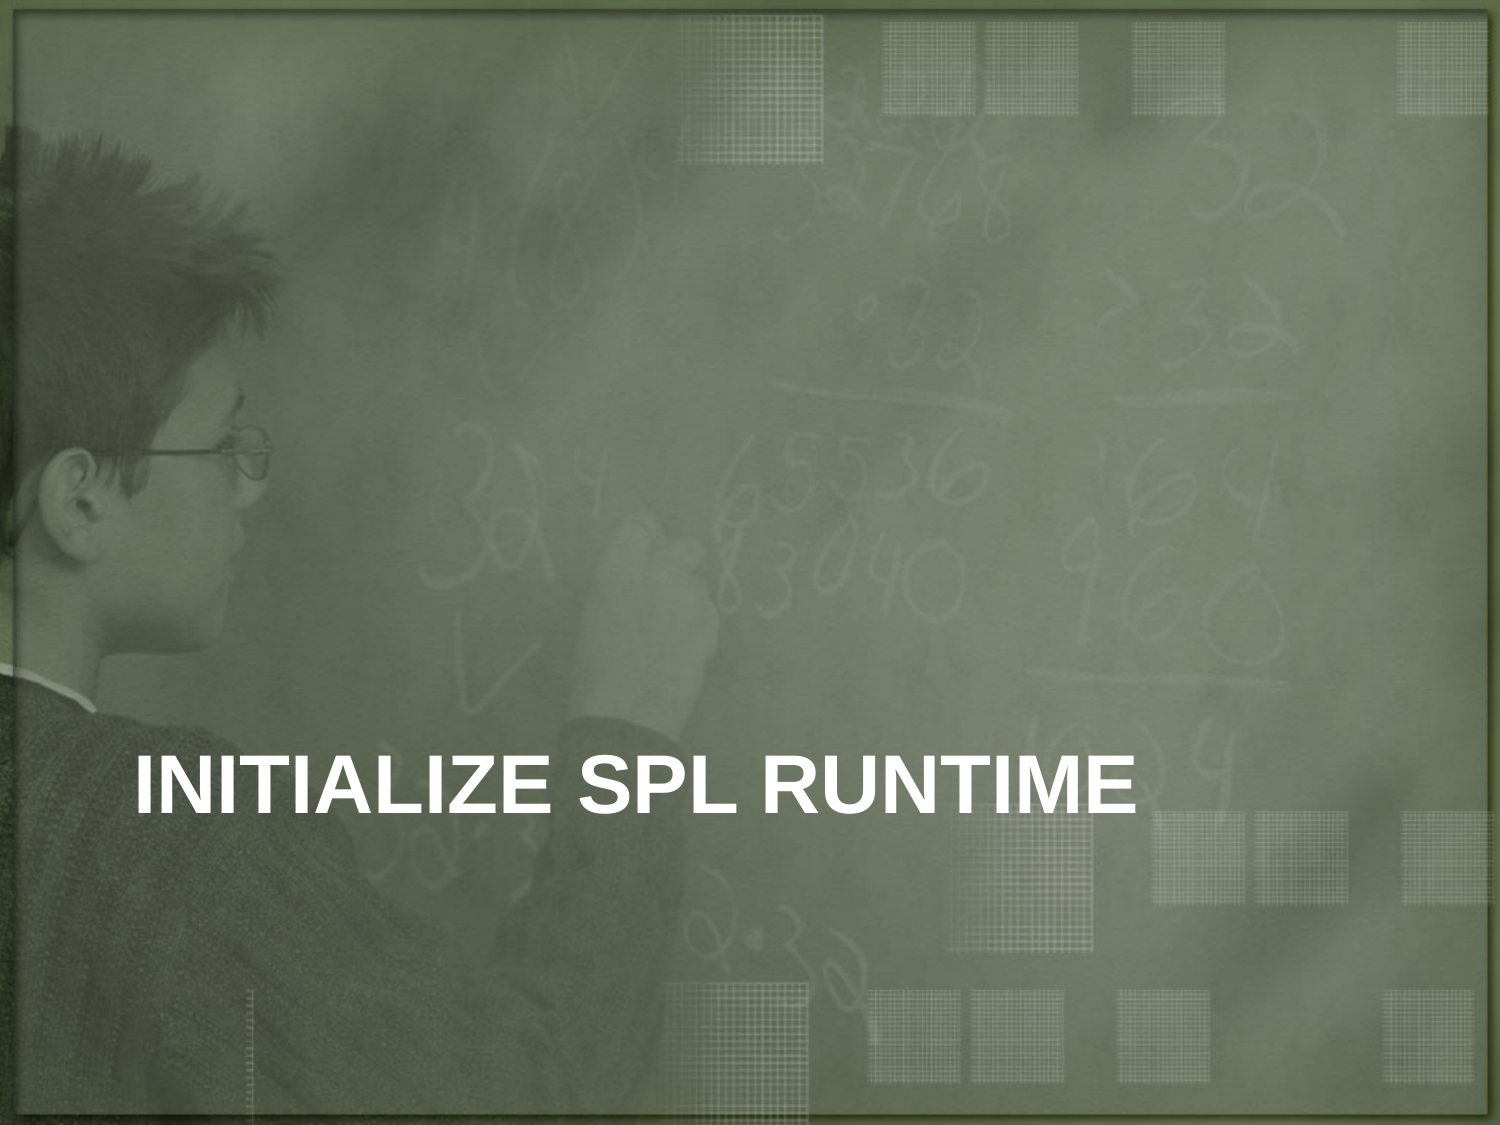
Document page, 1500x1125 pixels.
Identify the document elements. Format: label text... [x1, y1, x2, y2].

picture [0, 0, 1500, 1125]
title Initialize SPL Runtime [118, 722, 1394, 947]
